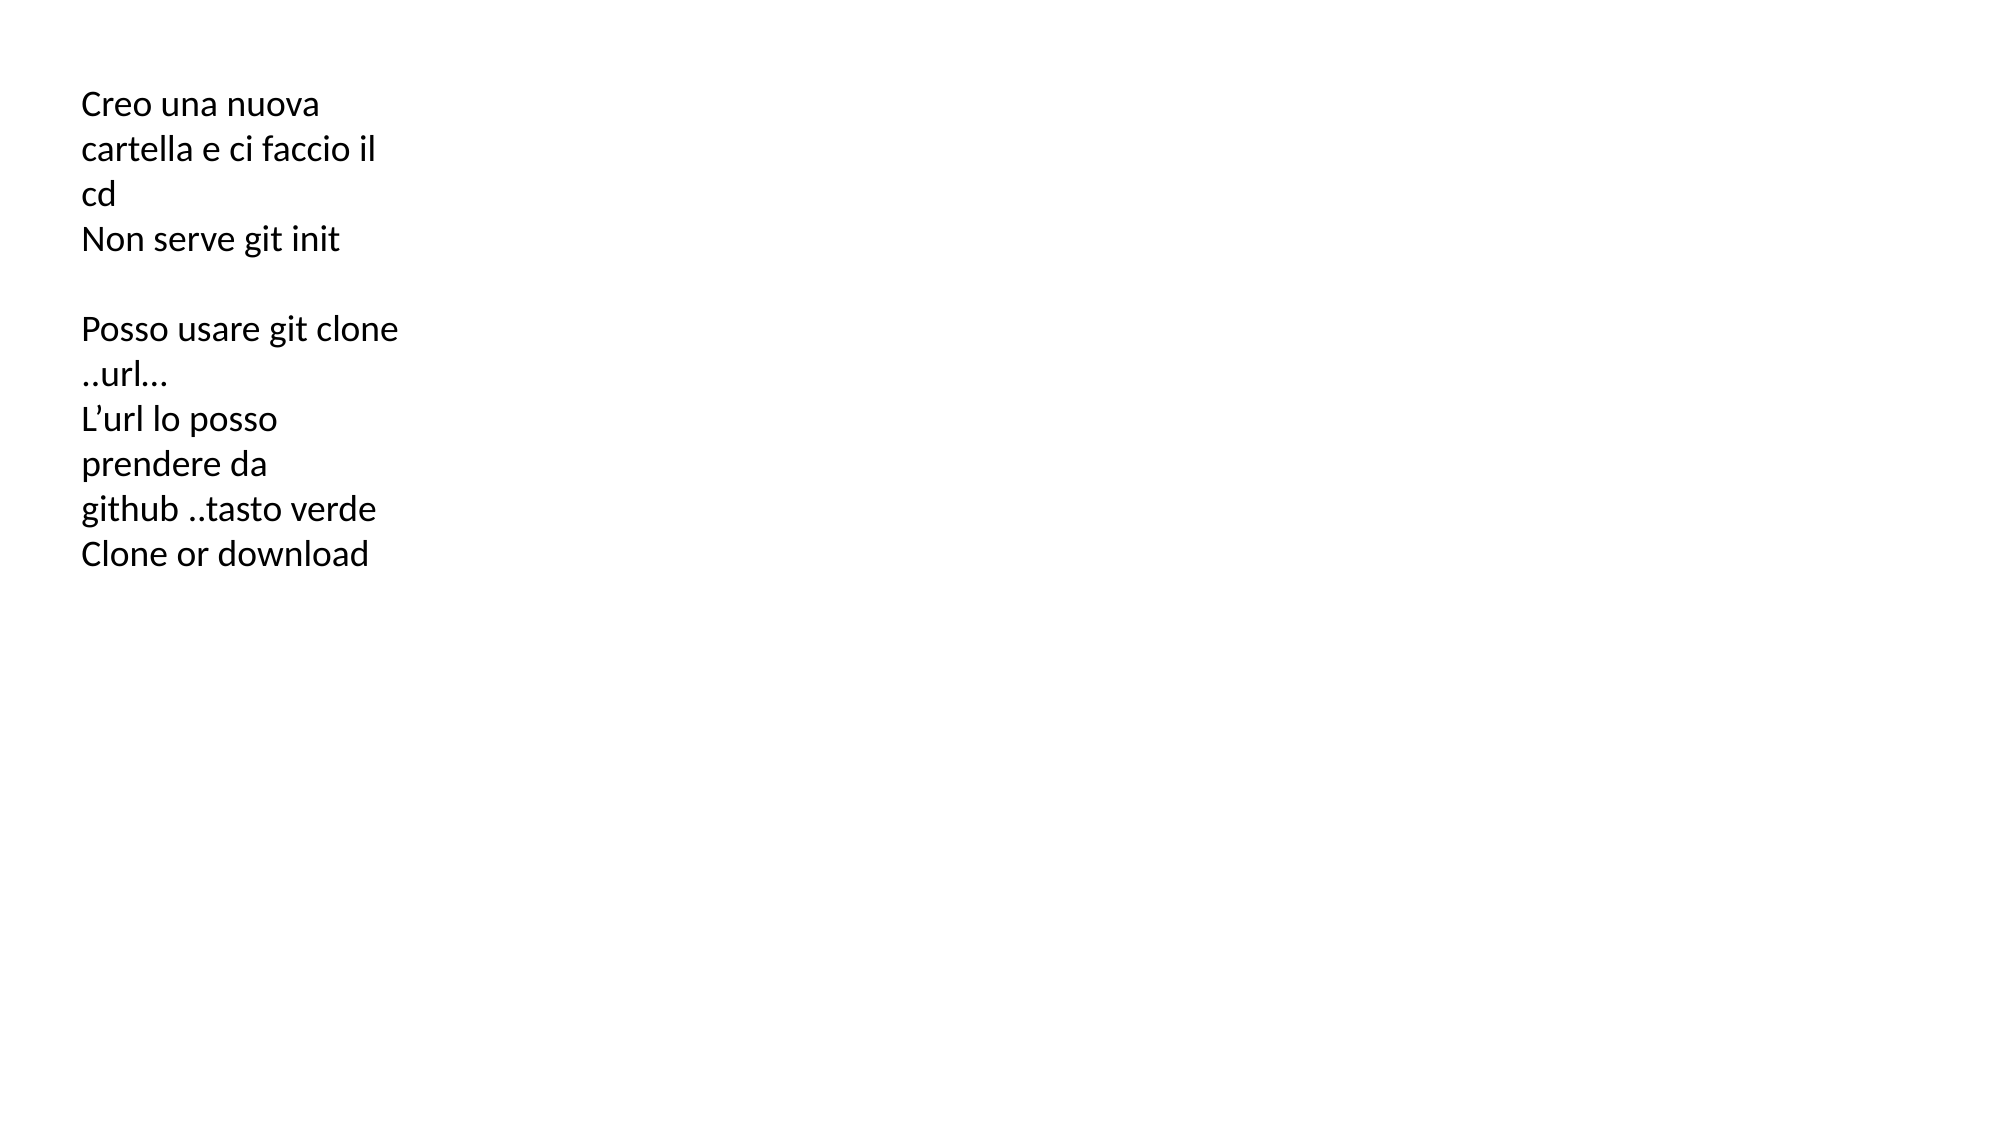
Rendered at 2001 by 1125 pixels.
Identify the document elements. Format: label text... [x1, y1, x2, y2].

text_box Creo una nuova cartella e ci faccio il cd Non serve git init Posso usare git clone ..url… L’url lo posso prendere da github ..tasto verde Clone or download [66, 71, 415, 627]
